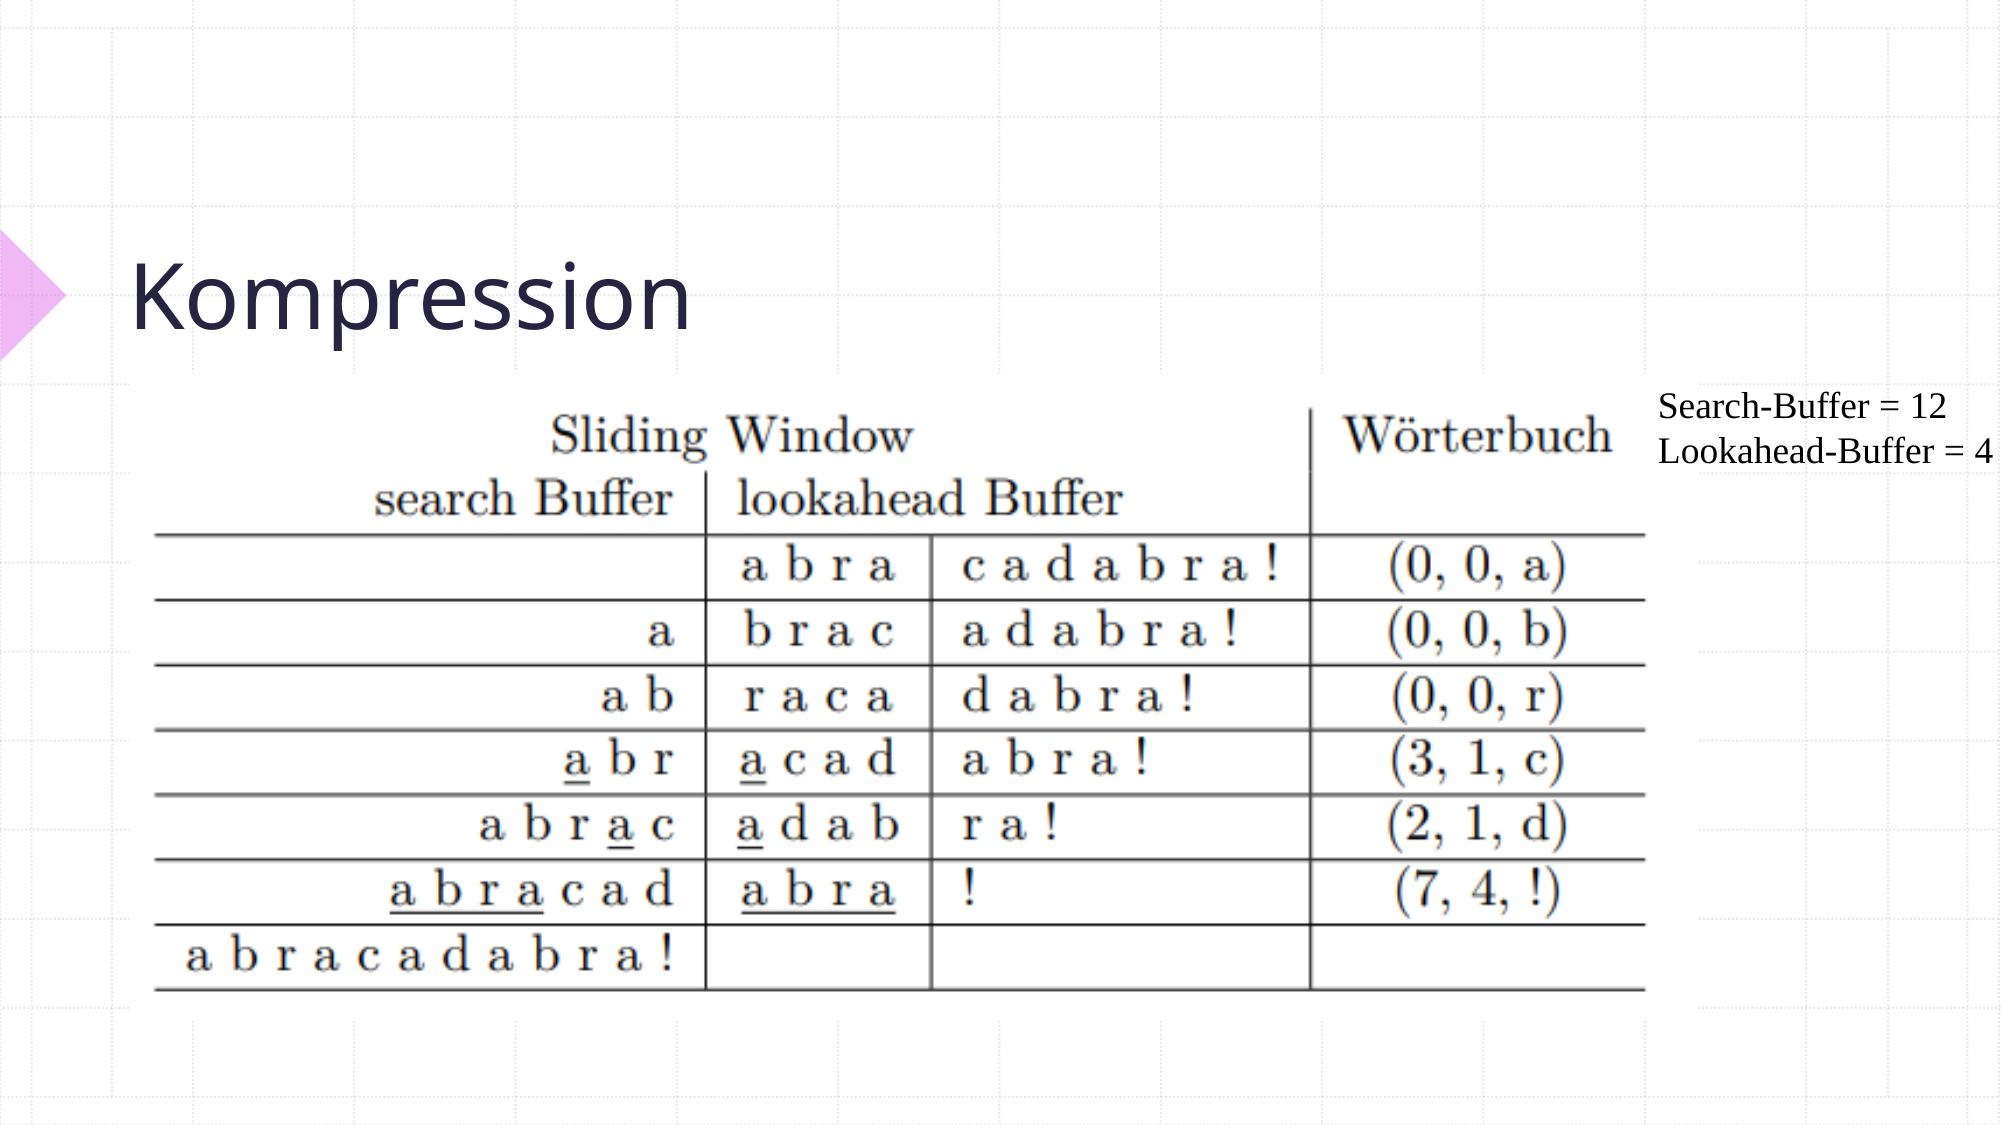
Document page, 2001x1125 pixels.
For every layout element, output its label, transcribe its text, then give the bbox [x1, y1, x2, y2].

title Kompression [113, 119, 1808, 356]
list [129, 373, 1697, 1020]
text_box Search-Buffer = 12 Lookahead-Buffer = 4 [1697, 373, 2000, 479]
